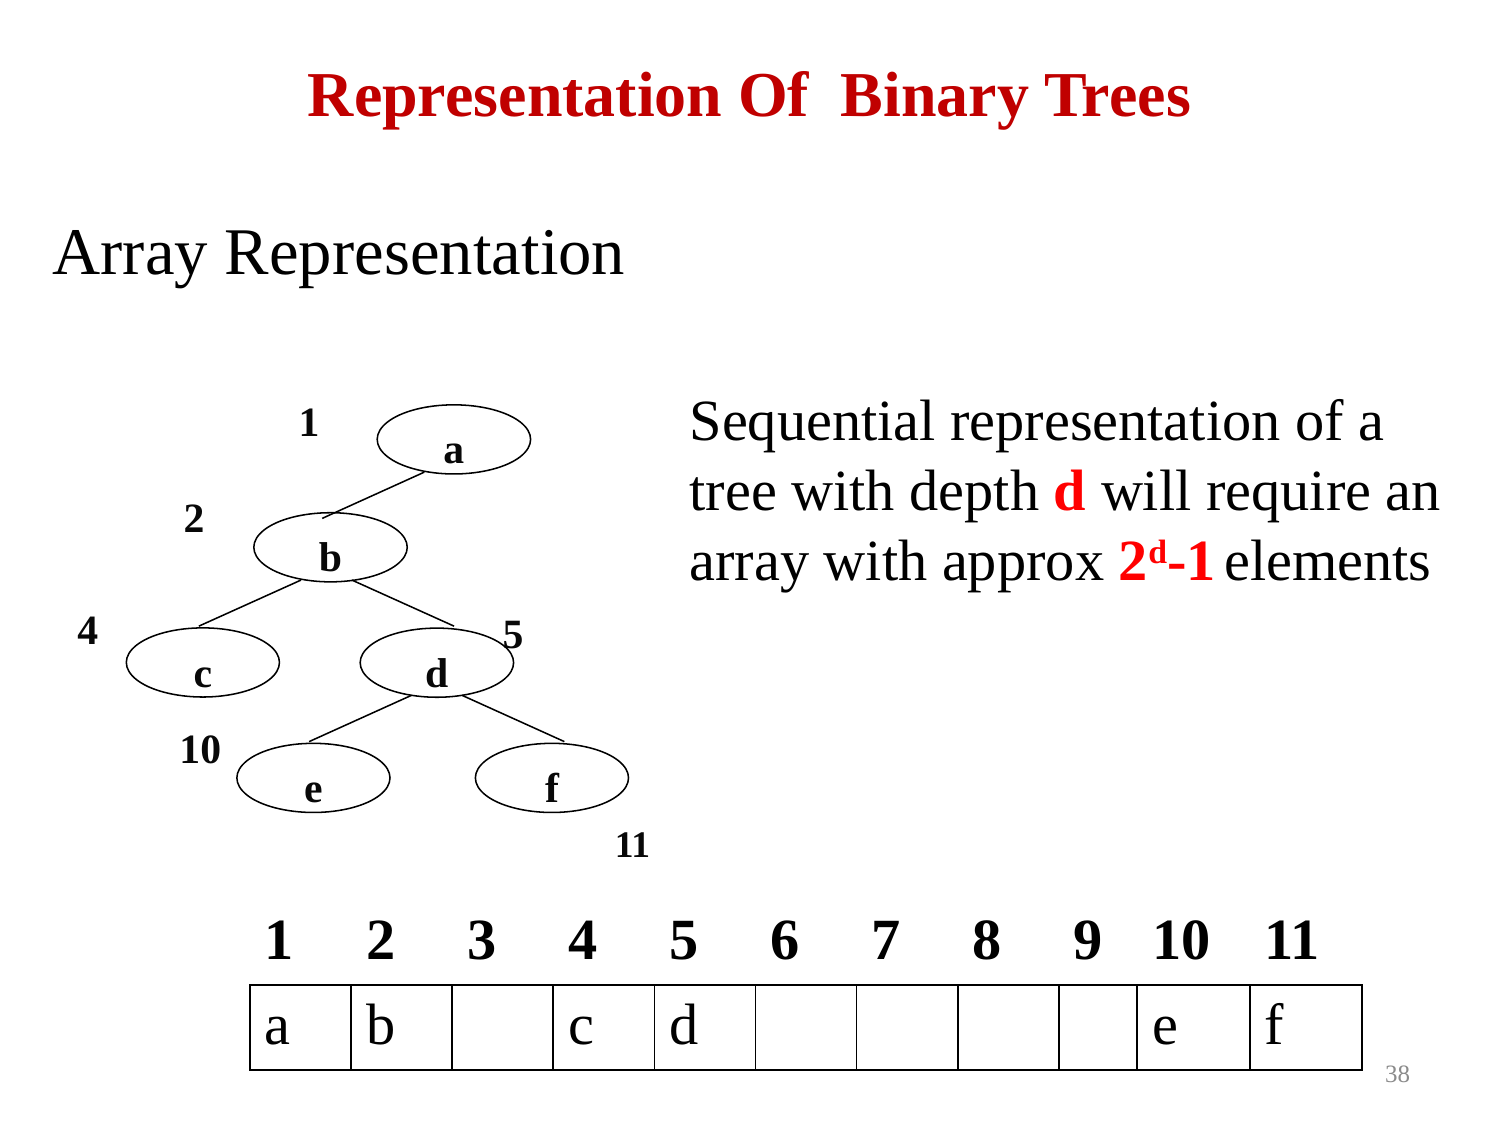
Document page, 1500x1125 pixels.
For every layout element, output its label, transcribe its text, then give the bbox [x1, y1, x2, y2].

table_header 8 [958, 900, 1059, 984]
table_cell [959, 986, 1058, 1069]
table_cell e [1138, 986, 1249, 1042]
table_cell b [352, 986, 451, 1069]
table_header 6 [755, 900, 857, 984]
text_box Sequential representation of a tree with depth d will require an array with approx 2d-1 elements [675, 375, 1475, 600]
table_header 2 [351, 900, 452, 984]
table_header 5 [654, 900, 755, 984]
text_box 11 [600, 812, 713, 873]
table_header 7 [857, 900, 958, 984]
list Array Representation [37, 200, 1388, 313]
table_header 3 [452, 900, 553, 984]
title Representation Of Binary Trees [75, 45, 1425, 138]
table_cell [453, 986, 552, 1069]
table_cell a [251, 986, 350, 1069]
table_cell f [1251, 986, 1361, 1042]
table_cell d [655, 986, 755, 1069]
table_header 10 [1137, 900, 1250, 984]
table_cell [1060, 986, 1136, 1069]
table_cell [857, 986, 957, 1069]
table_header 1 [250, 900, 351, 984]
slide_number 38 [1074, 1042, 1425, 1103]
table_header 11 [1250, 900, 1362, 984]
table_cell [756, 986, 856, 1069]
table_header 9 [1059, 900, 1137, 984]
table_header 4 [553, 900, 654, 984]
table_cell c [554, 986, 654, 1069]
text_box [62, 387, 676, 813]
